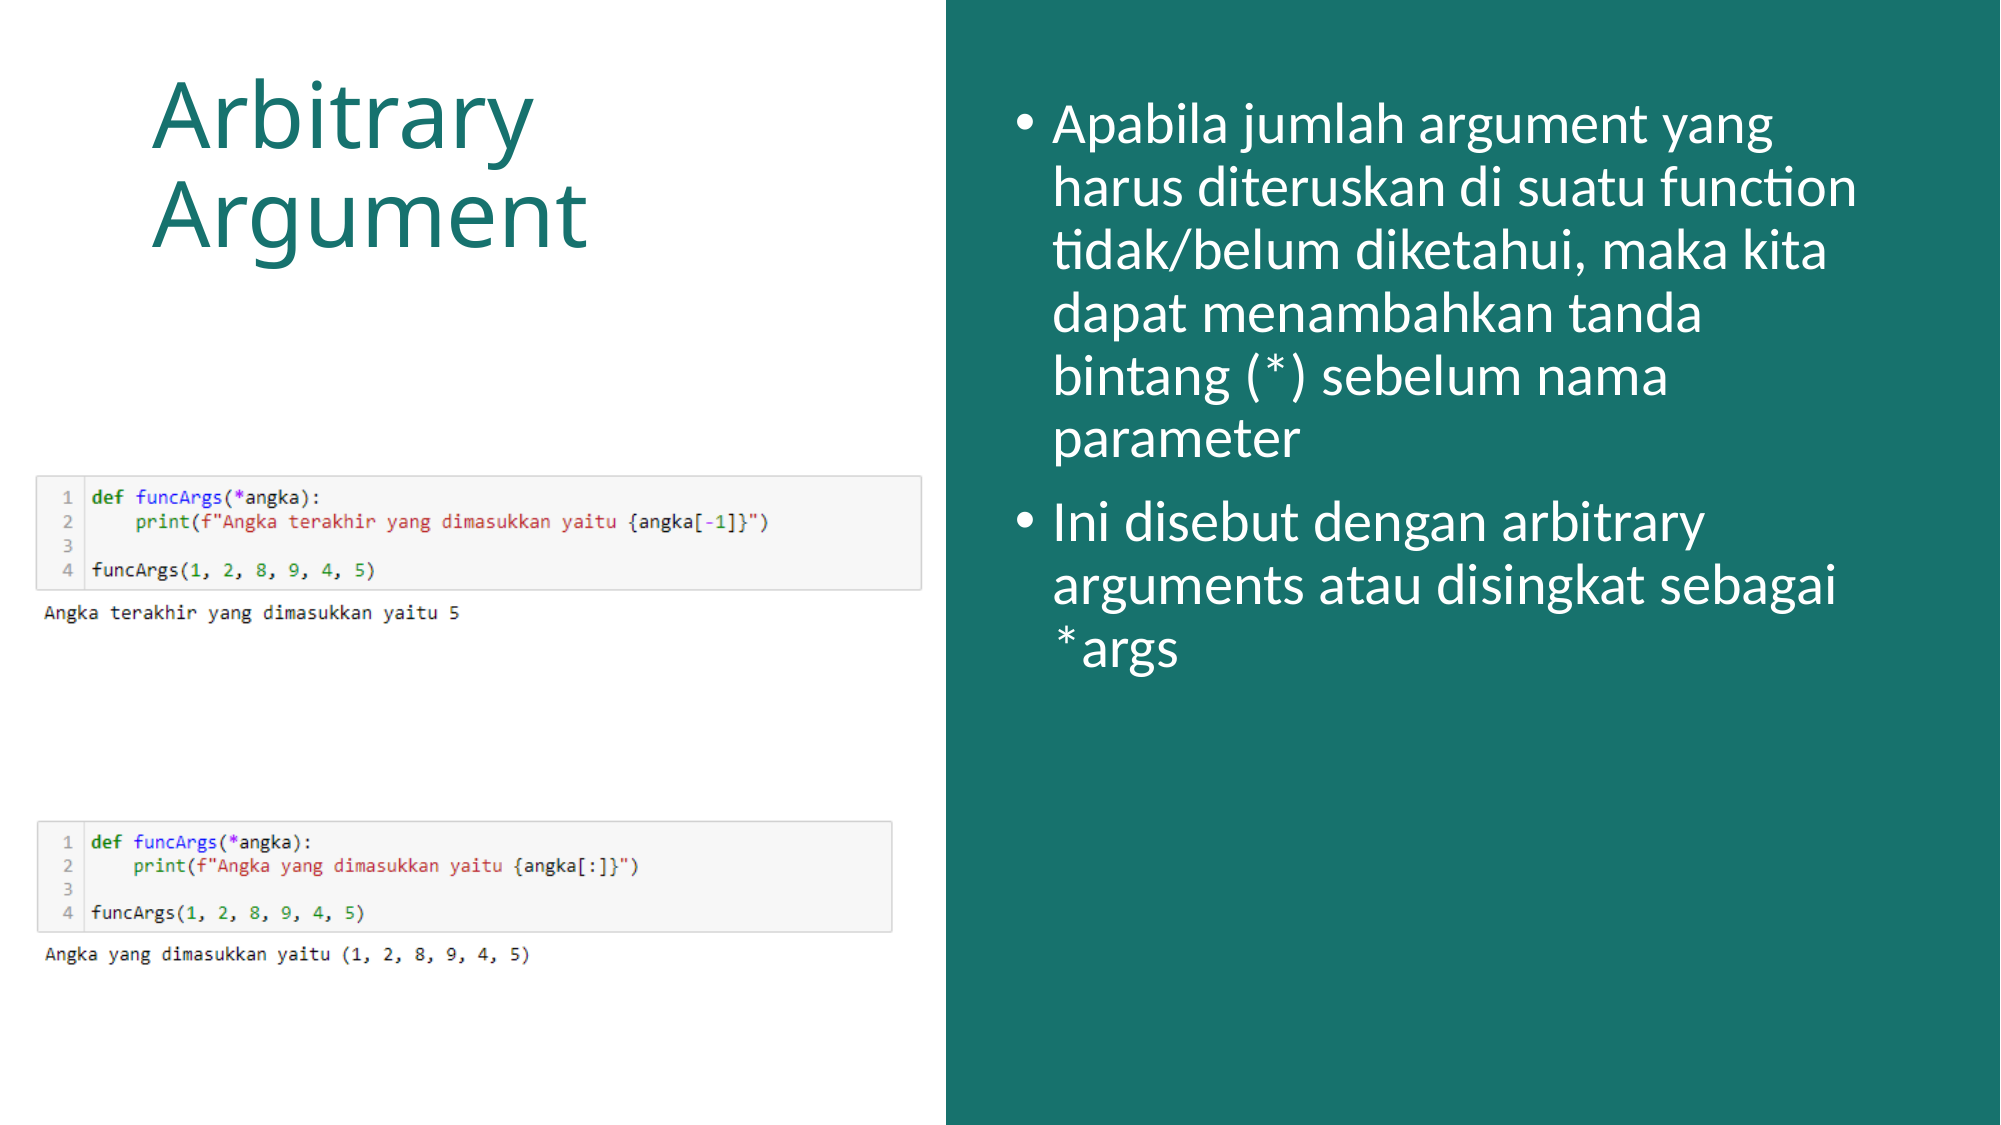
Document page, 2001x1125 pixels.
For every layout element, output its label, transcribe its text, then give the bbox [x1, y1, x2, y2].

title Arbitrary Argument [137, 59, 893, 278]
picture [33, 467, 928, 625]
picture [33, 814, 901, 973]
list Apabila jumlah argument yang harus diteruskan di suatu function tidak/belum diketahui, maka kita dapat menambahkan tanda bintang (*) sebelum nama parameter Ini disebut dengan arbitrary arguments atau disingkat sebagai *args [999, 85, 1894, 1040]
